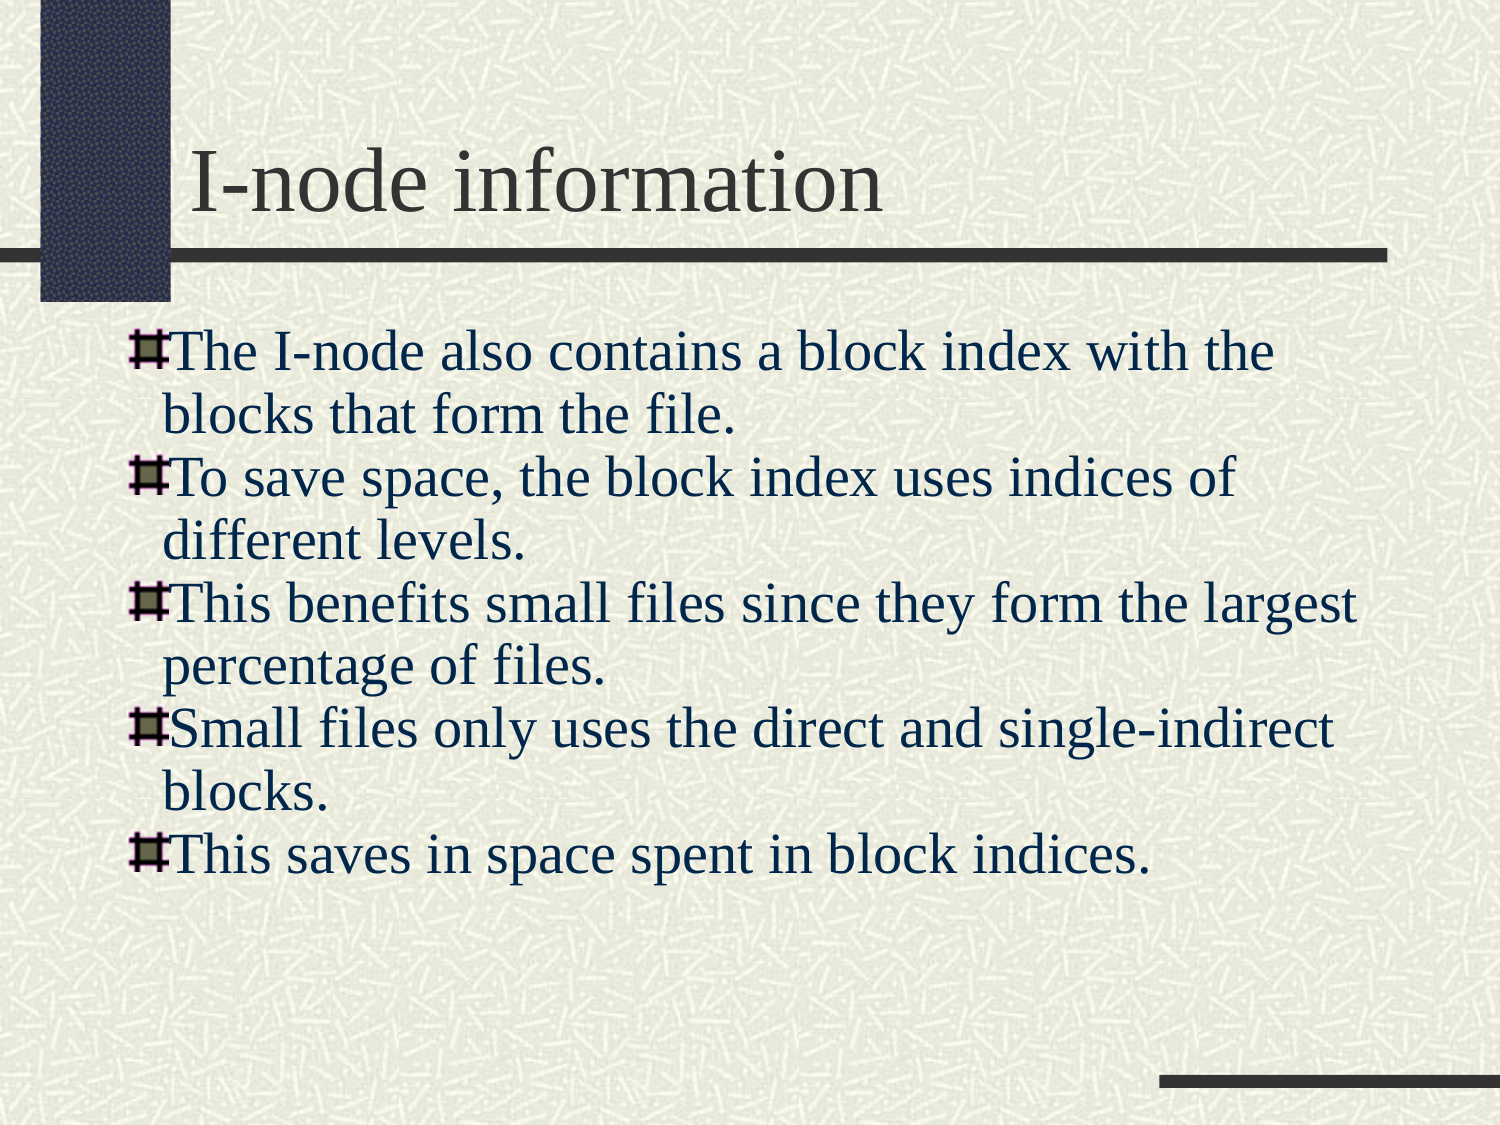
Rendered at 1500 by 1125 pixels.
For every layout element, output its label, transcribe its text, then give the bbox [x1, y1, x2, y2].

text_box I-node information [174, 49, 1450, 238]
text_box The I-node also contains a block index with the blocks that form the file. To save space, the block index uses indices of different levels. This benefits small files since they form the largest percentage of files. Small files only uses the direct and single-indirect blocks. This saves in space spent in block indices. [112, 312, 1388, 1030]
picture [0, 0, 1500, 1125]
